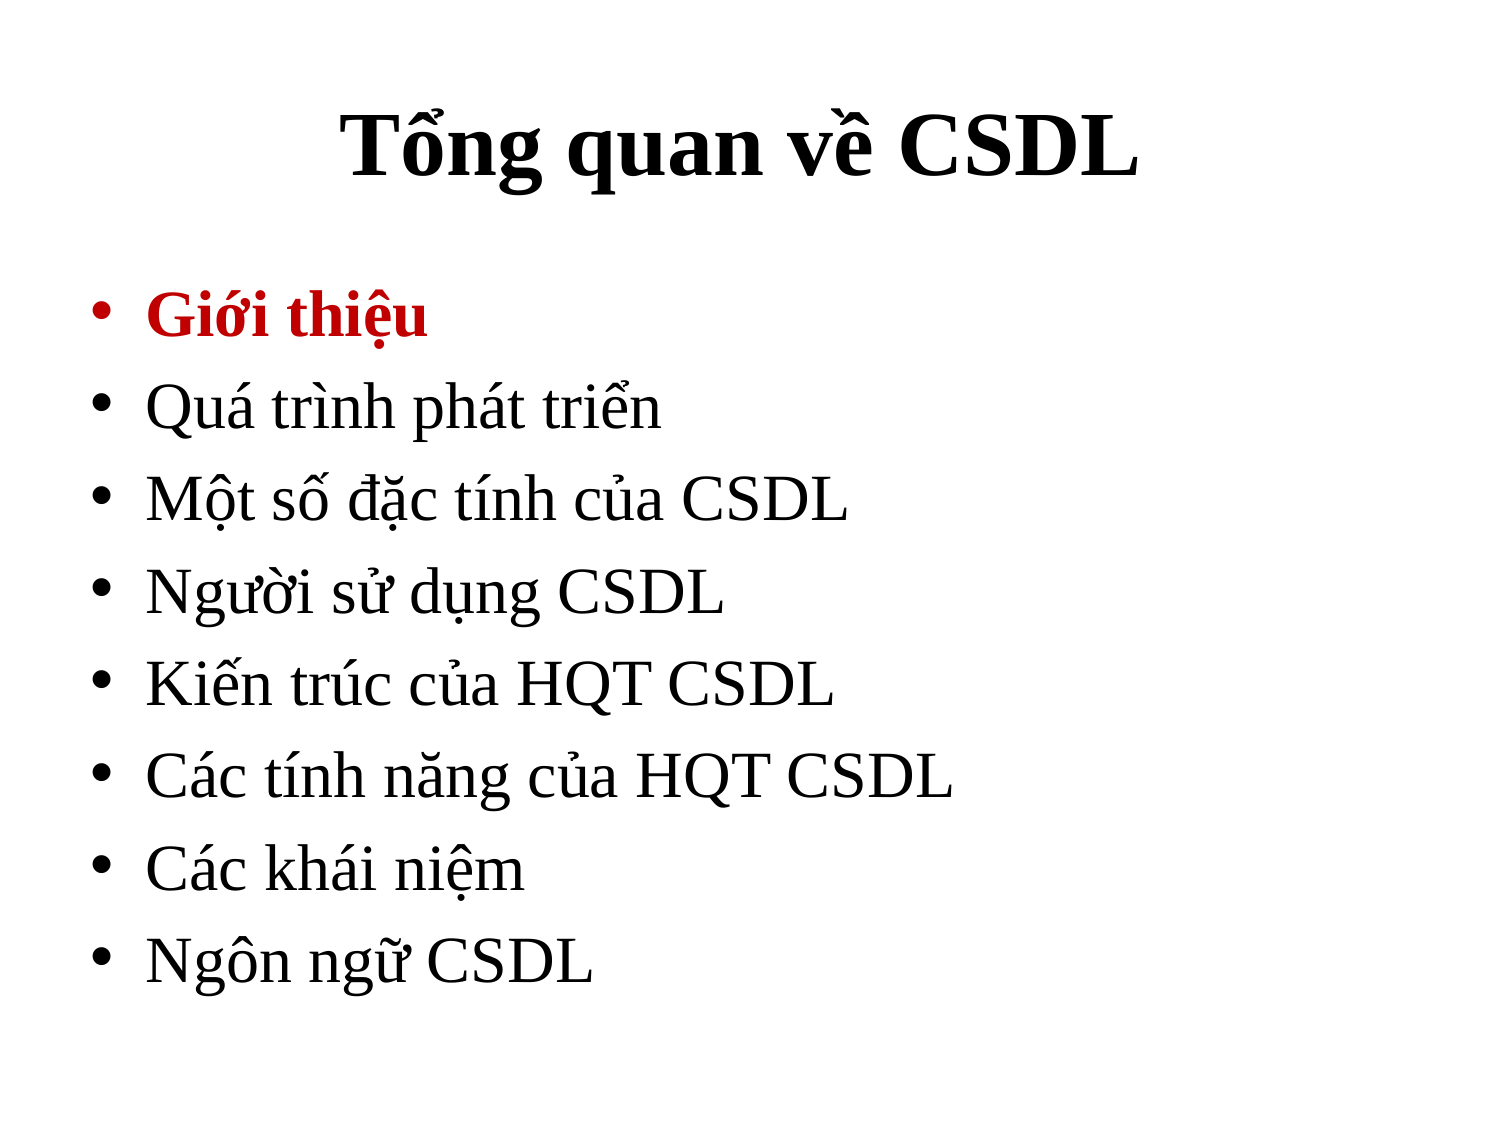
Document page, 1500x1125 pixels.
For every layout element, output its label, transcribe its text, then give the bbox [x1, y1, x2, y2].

title Tổng quan về CSDL [75, 45, 1425, 233]
list Giới thiệu Quá trình phát triển Một số đặc tính của CSDL Người sử dụng CSDL Kiến trúc của HQT CSDL Các tính năng của HQT CSDL Các khái niệm Ngôn ngữ CSDL [75, 262, 1425, 1005]
